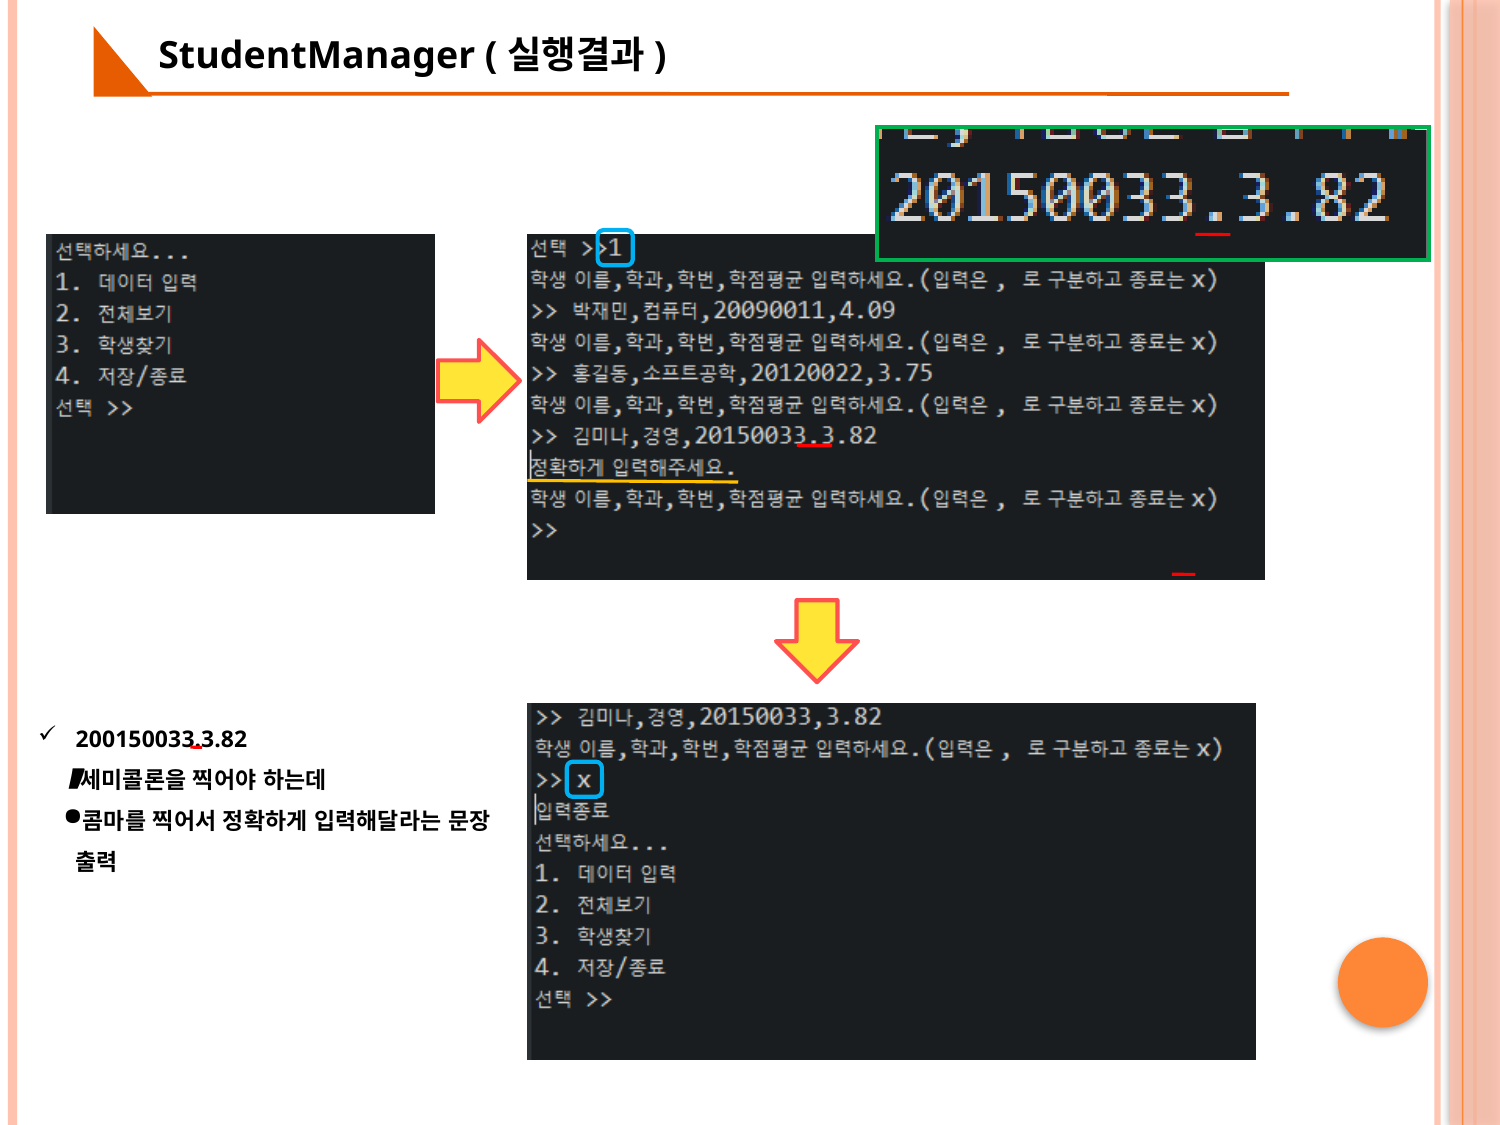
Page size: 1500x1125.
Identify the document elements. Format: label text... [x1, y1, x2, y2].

picture [46, 233, 435, 515]
text_box StudentManager (실행결과) [143, 23, 1292, 84]
picture [526, 128, 1428, 581]
text_box [91, 24, 150, 99]
text_box , [25, 687, 131, 803]
text_box [597, 227, 633, 231]
picture [526, 702, 1256, 1060]
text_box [526, 479, 739, 483]
picture [600, 233, 630, 262]
text_box [774, 598, 860, 685]
text_box . [20, 731, 126, 847]
text_box 200150033.3.82 세미콜론을 찍어야 하는데 콤마를 찍어서 정확하게 입력해달라는 문장 출력 [23, 703, 516, 883]
text_box [441, 337, 520, 424]
